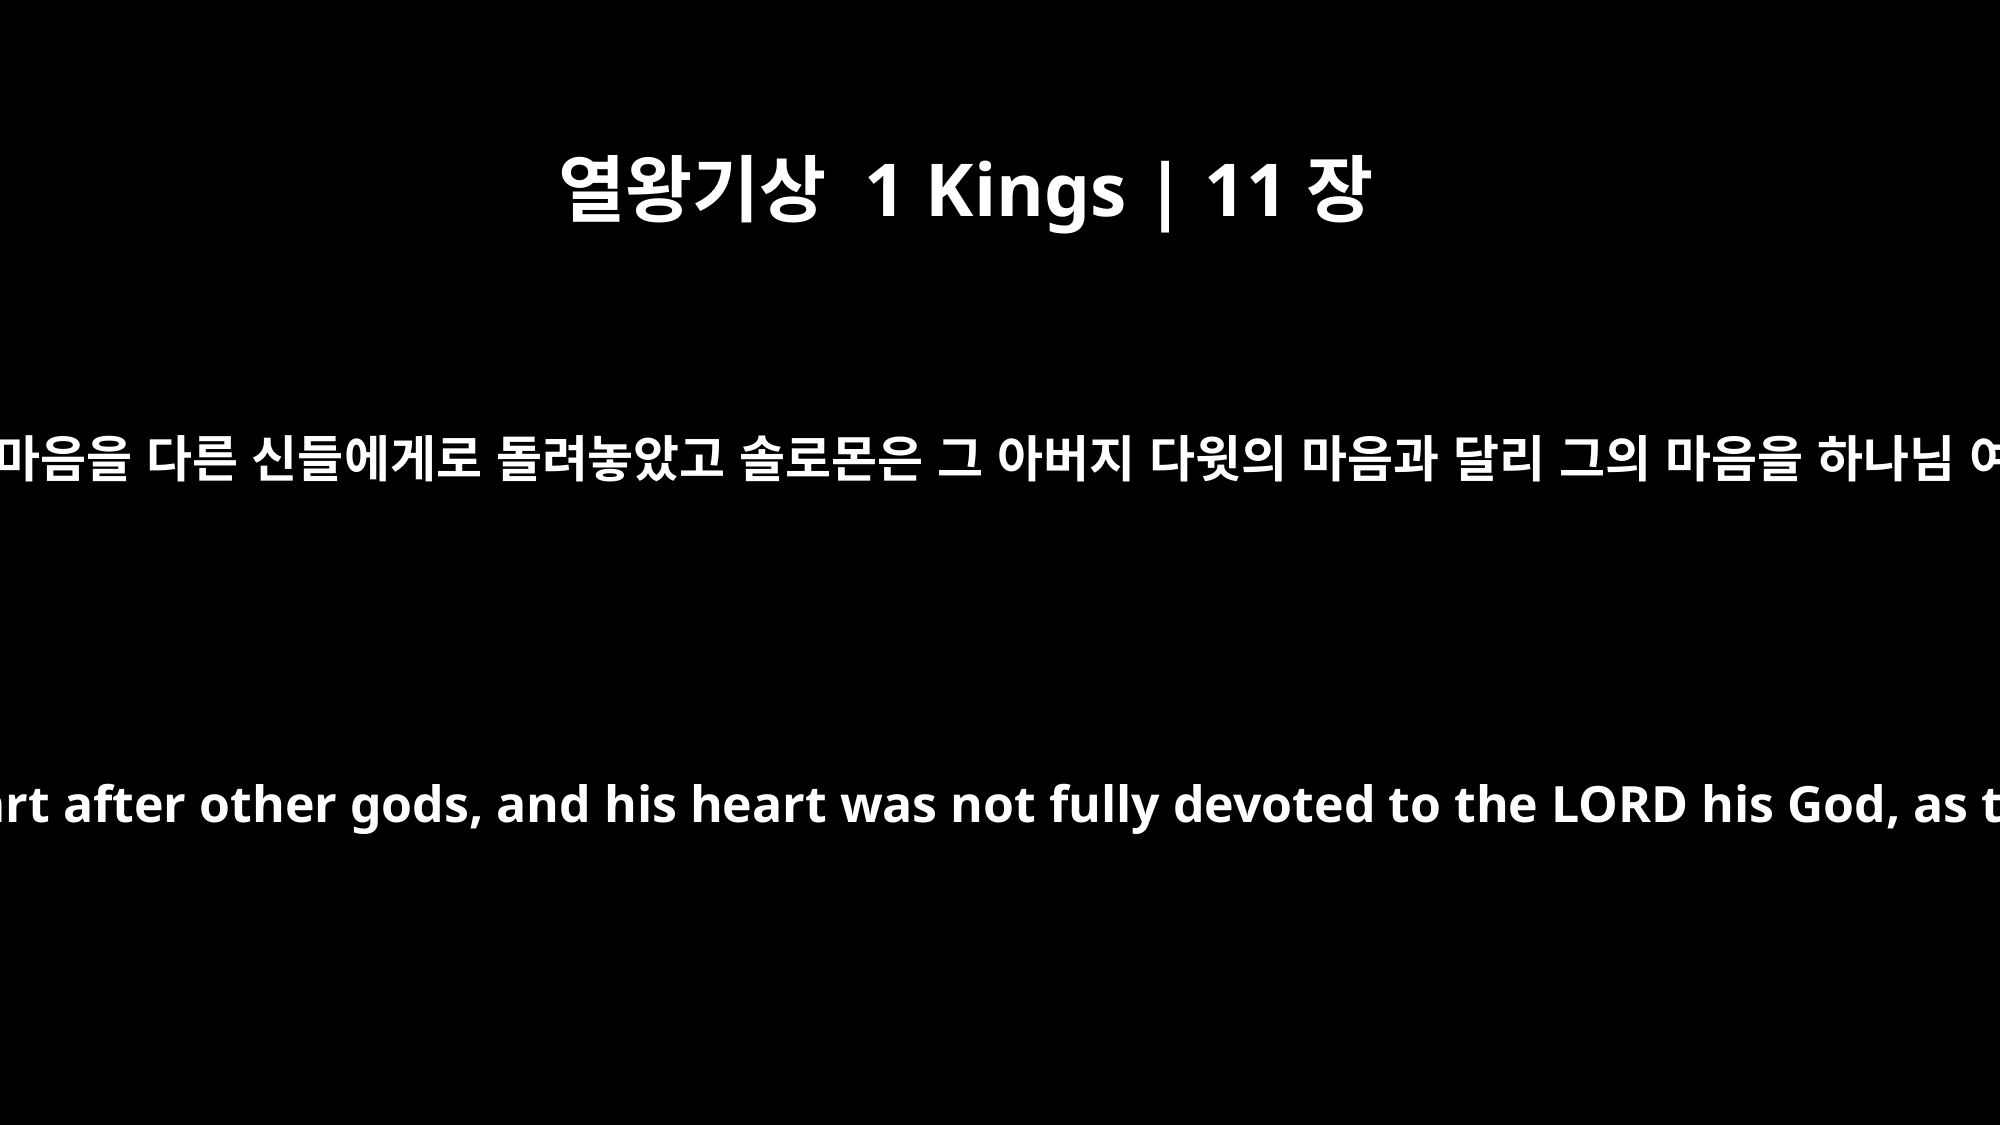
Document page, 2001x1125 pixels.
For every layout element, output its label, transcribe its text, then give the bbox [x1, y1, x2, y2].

text_box 4 솔로몬이 나이 들자 왕비들이 그의 마음을 다른 신들에게로 돌려놓았고 솔로몬은 그 아버지 다윗의 마음과 달리 그의 마음을 하나님 여호와께 다 드리지 않았습니다. [0, 359, 2000, 495]
text_box 열왕기상 1 Kings | 11장 [543, 136, 1389, 239]
text_box As Solomon grew old, his wives turned his heart after other gods, and his heart was not fully devoted to the LORD his God, as the heart of David his father had been. [0, 764, 2000, 840]
